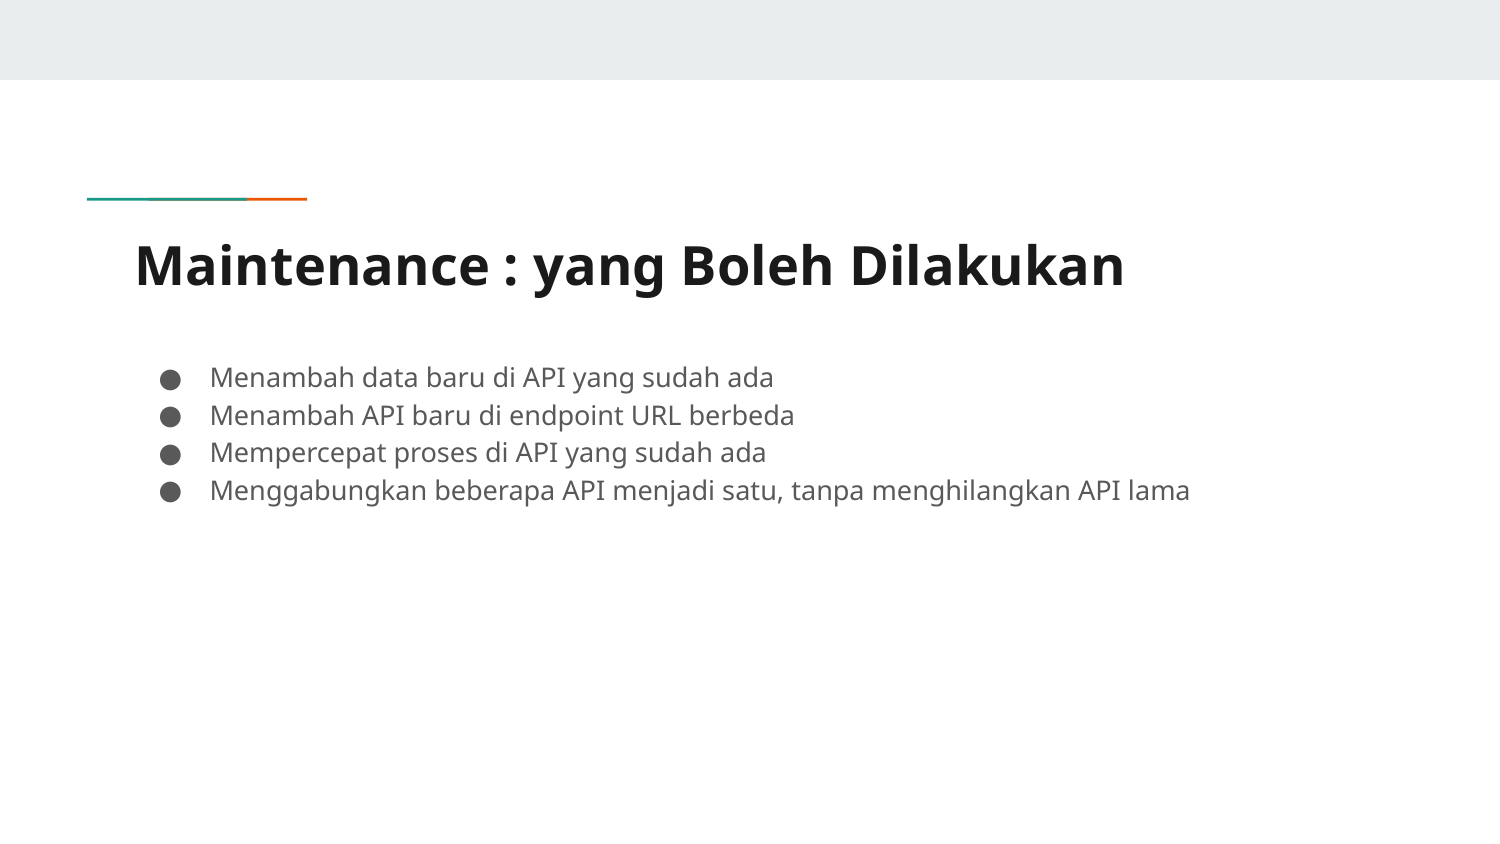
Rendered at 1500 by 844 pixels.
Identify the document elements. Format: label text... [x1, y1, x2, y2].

title Maintenance : yang Boleh Dilakukan [119, 216, 1381, 305]
list Menambah data baru di API yang sudah ada Menambah API baru di endpoint URL berbeda Mempercepat proses di API yang sudah ada Menggabungkan beberapa API menjadi satu, tanpa menghilangkan API lama [119, 341, 1381, 712]
